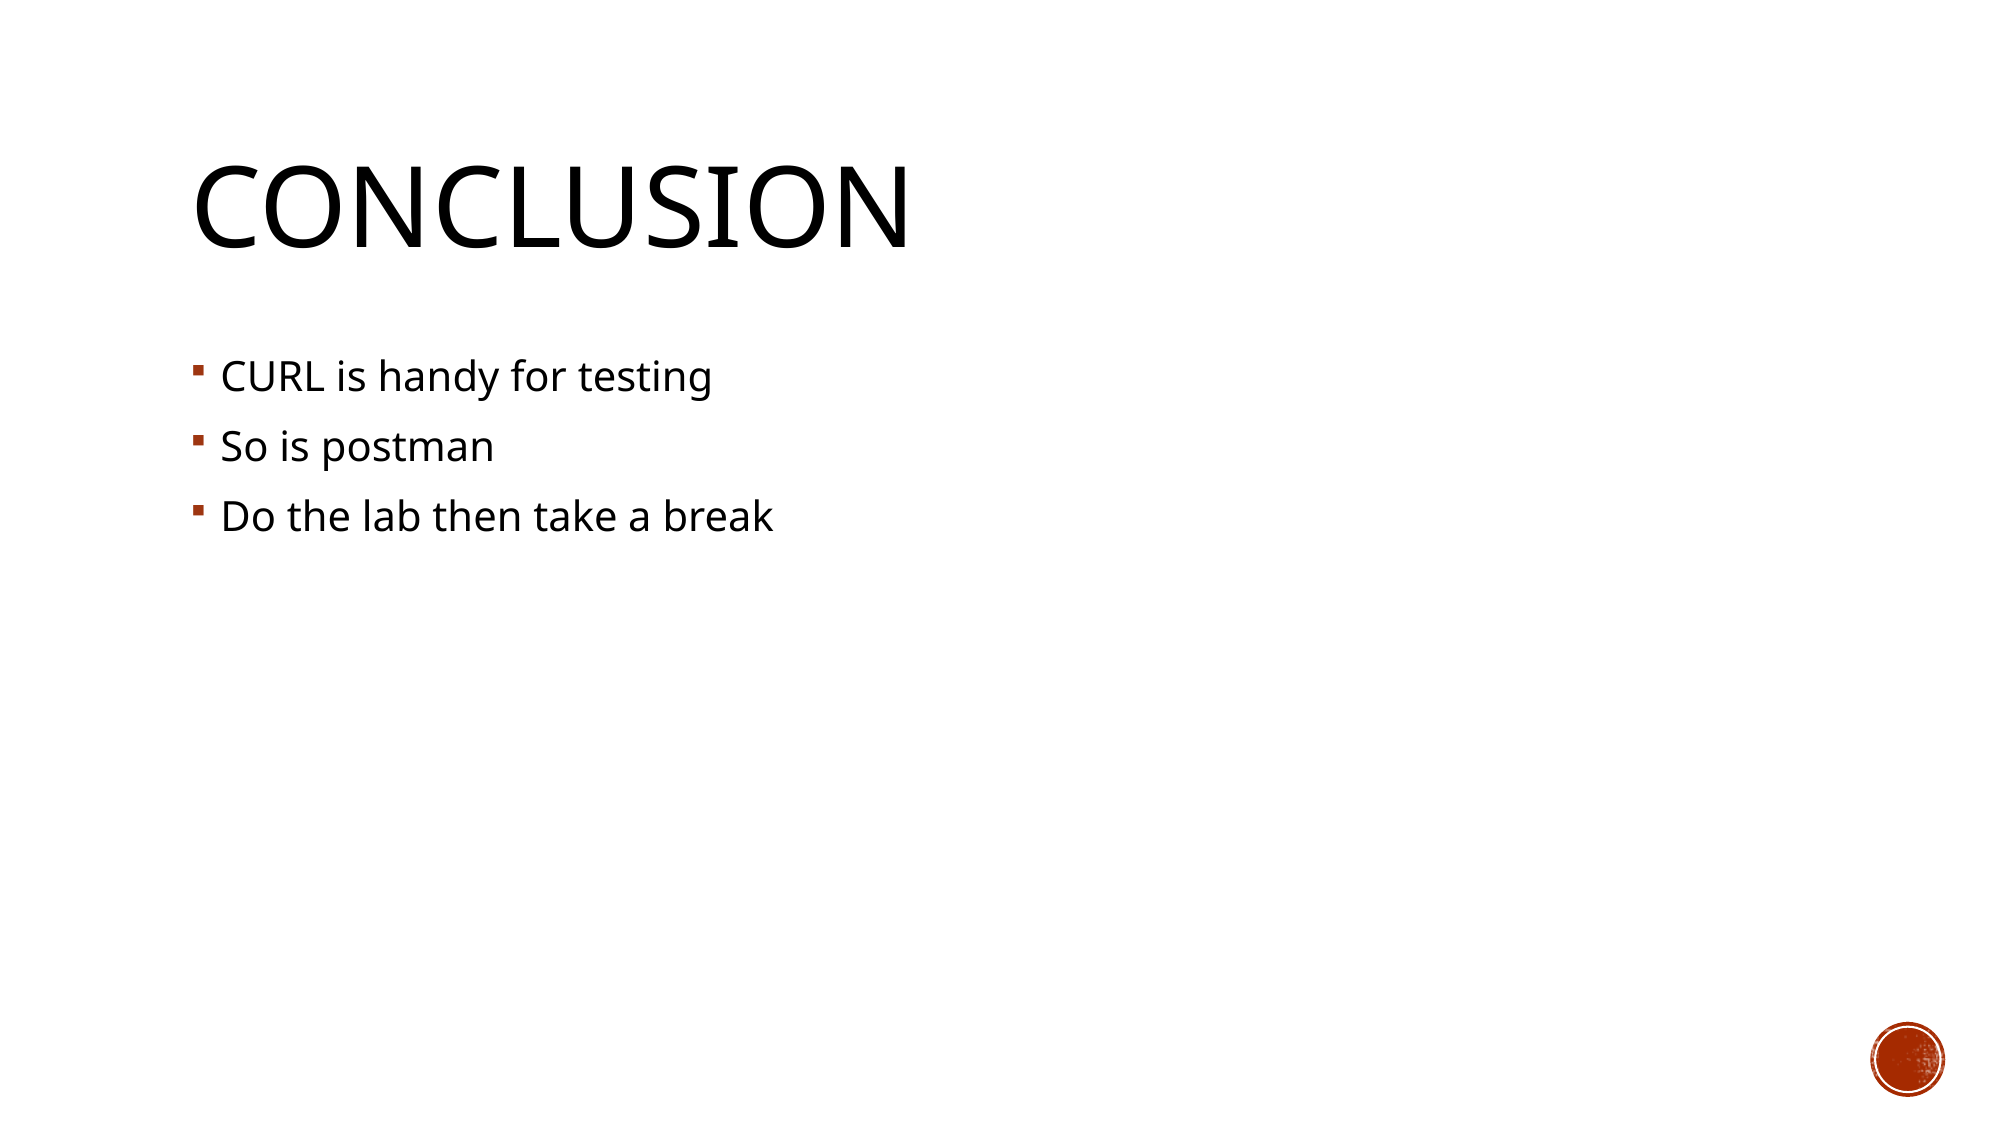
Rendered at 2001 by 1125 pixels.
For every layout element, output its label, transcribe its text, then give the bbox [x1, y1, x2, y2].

list CURL is handy for testing So is postman Do the lab then take a break [175, 348, 1826, 1013]
title Conclusion [175, 79, 1826, 344]
